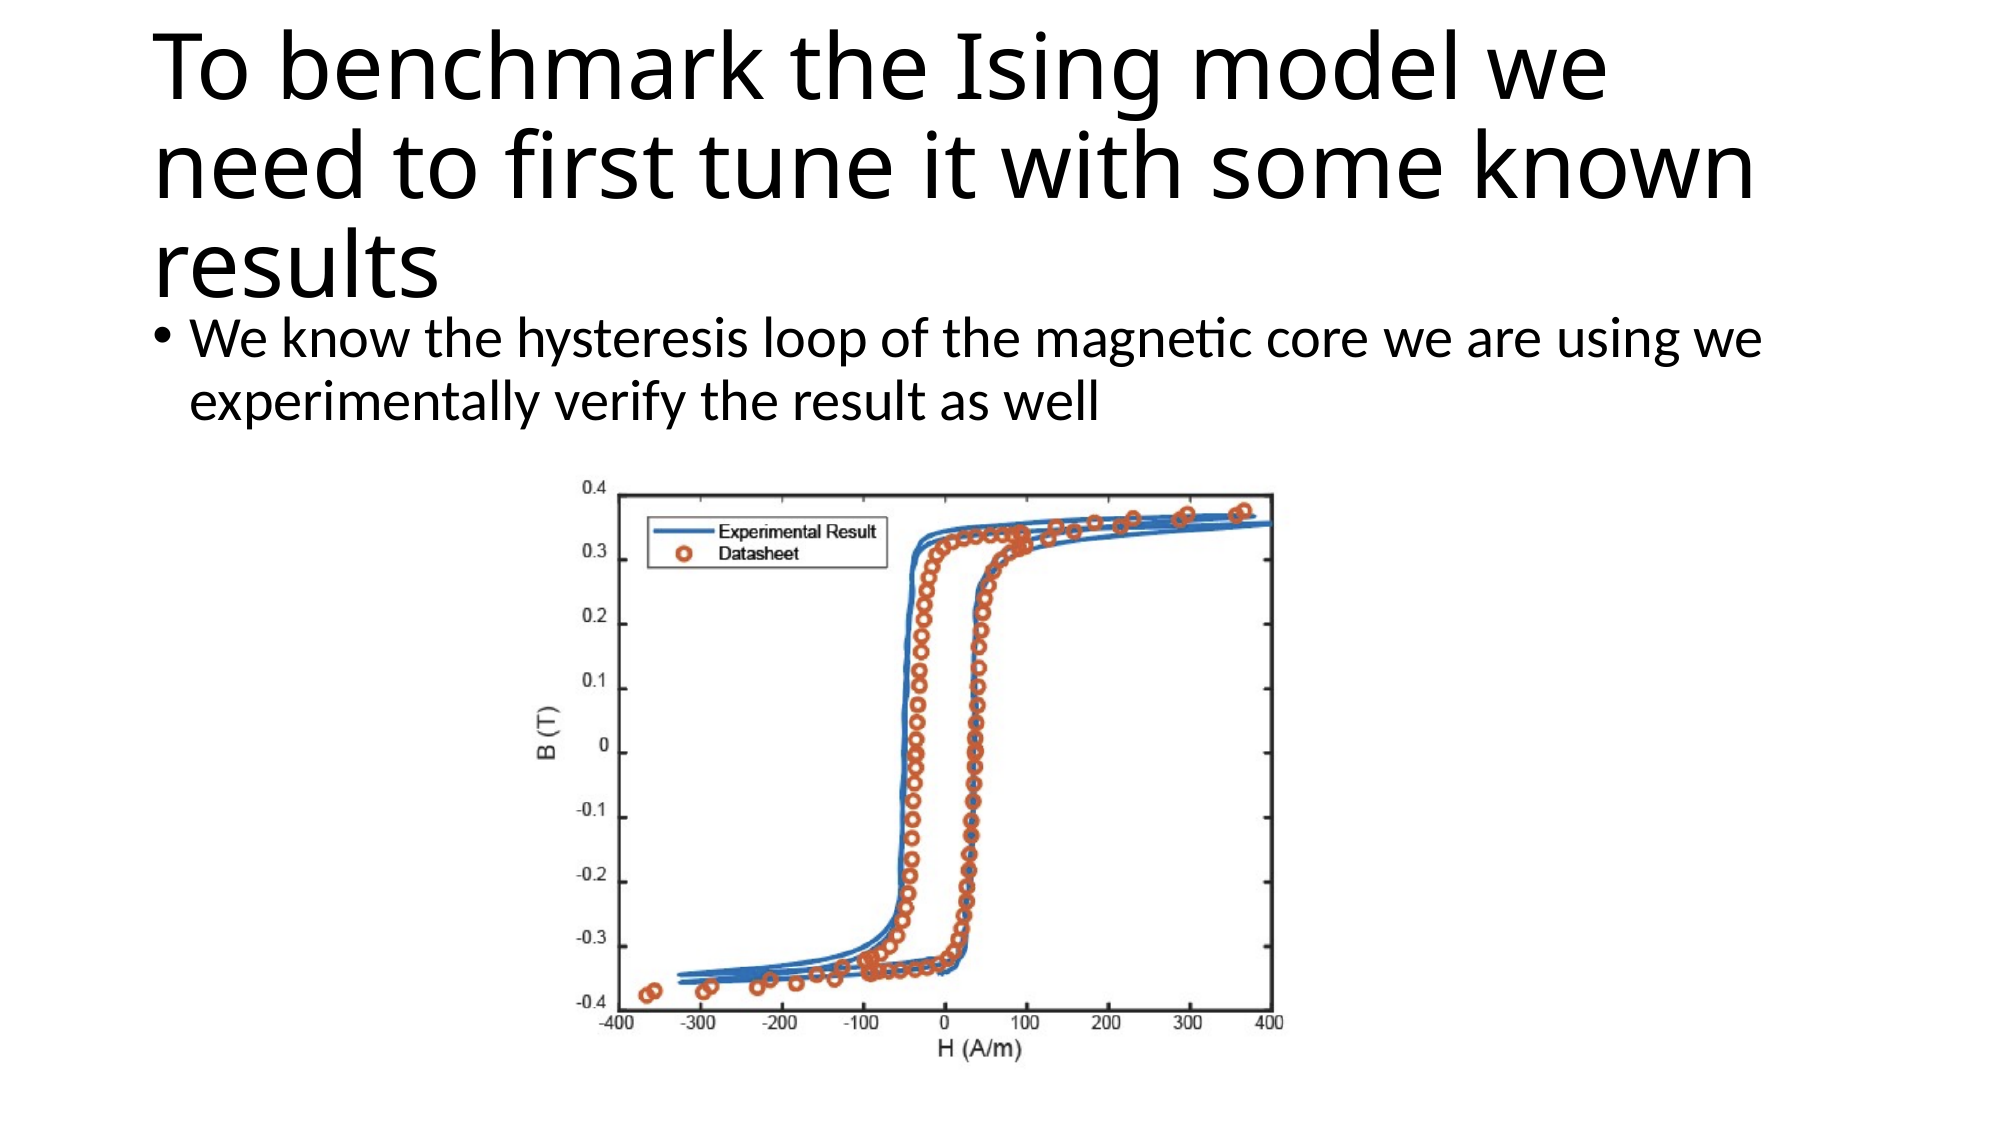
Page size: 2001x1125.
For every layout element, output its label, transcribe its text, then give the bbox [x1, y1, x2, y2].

title To benchmark the Ising model we need to first tune it with some known results [137, 59, 1863, 278]
picture [497, 467, 1339, 1081]
list We know the hysteresis loop of the magnetic core we are using we experimentally verify the result as well [137, 299, 1863, 1014]
